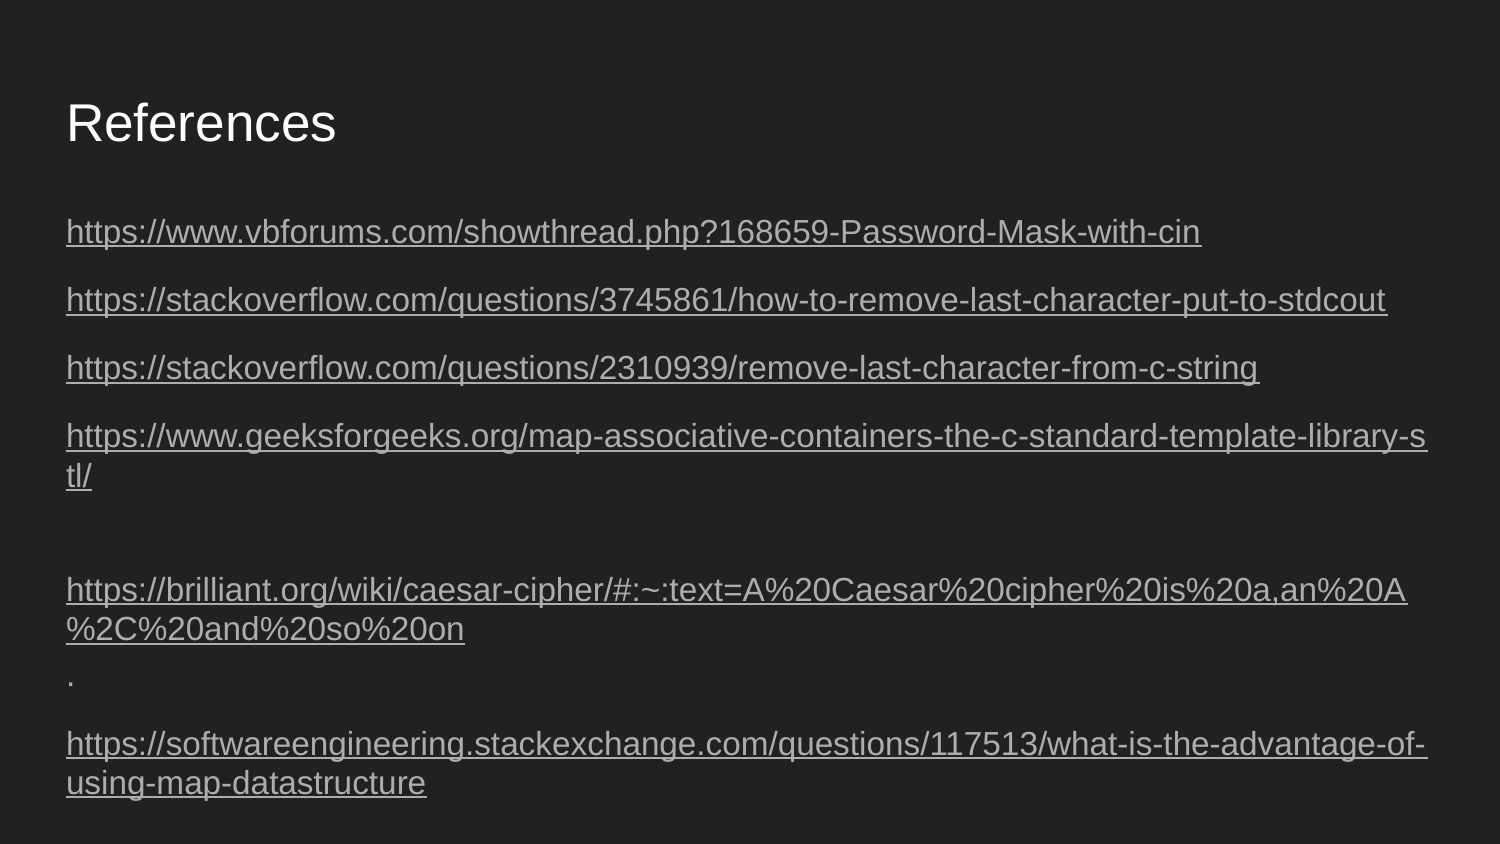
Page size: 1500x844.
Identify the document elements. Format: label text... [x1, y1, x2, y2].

title References [51, 72, 1449, 167]
list https://www.vbforums.com/showthread.php?168659-Password-Mask-with-cin https://stackoverflow.com/questions/3745861/how-to-remove-last-character-put-to-stdcout https://stackoverflow.com/questions/2310939/remove-last-character-from-c-string https://www.geeksforgeeks.org/map-associative-containers-the-c-standard-template-library-stl/ https://brilliant.org/wiki/caesar-cipher/#:~:text=A%20Caesar%20cipher%20is%20a,an%20A%2C%20and%20so%20on. https://softwareengineering.stackexchange.com/questions/117513/what-is-the-advantage-of-using-map-datastructure [51, 189, 1449, 750]
